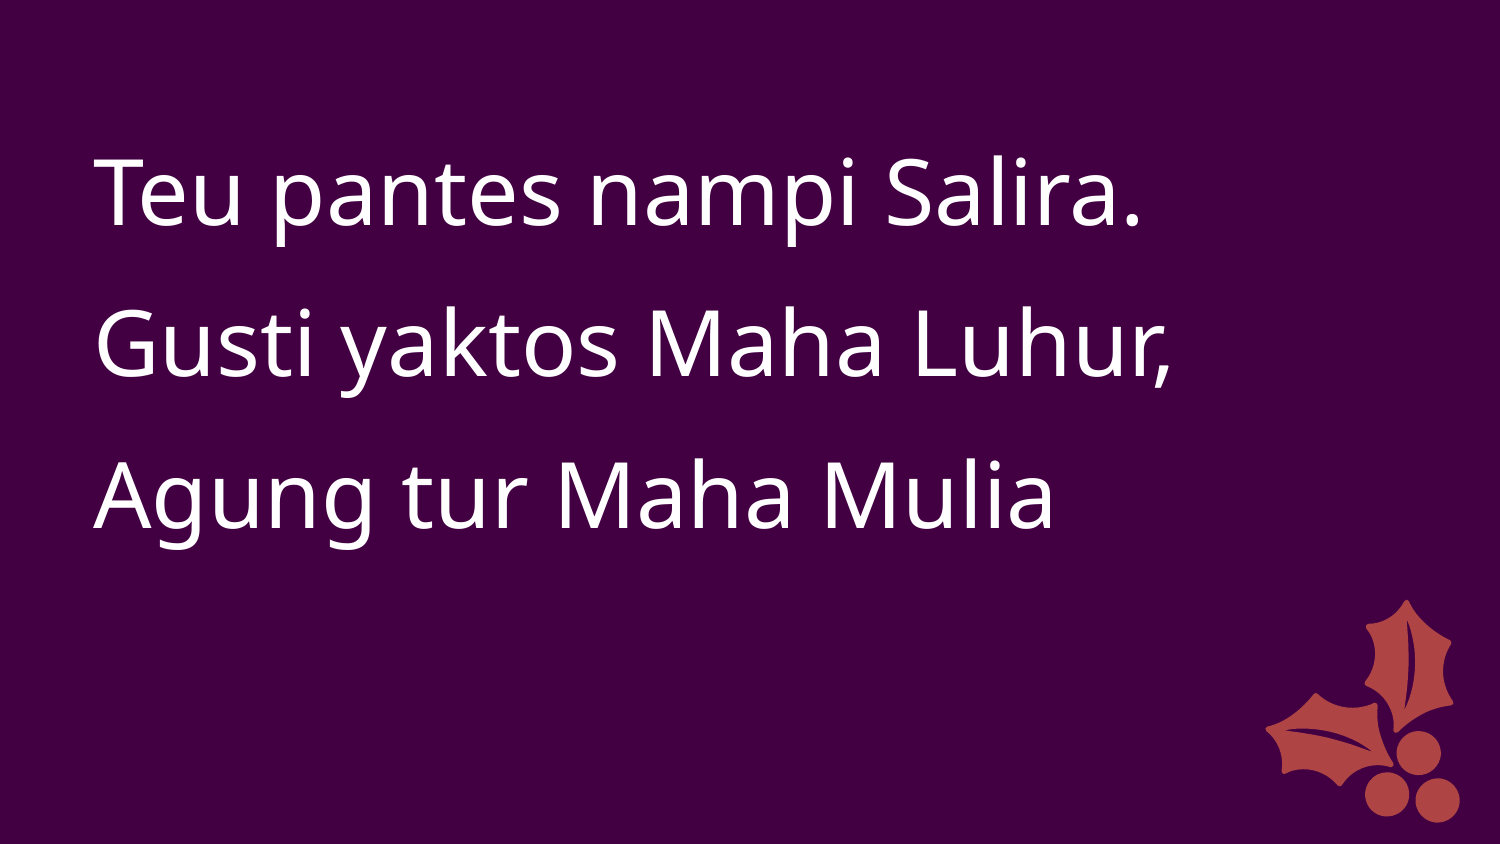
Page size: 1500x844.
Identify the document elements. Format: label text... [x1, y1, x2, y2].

text_box Teu pantes nampi Salira. Gusti yaktos Maha Luhur, Agung tur Maha Mulia [53, 102, 1465, 813]
